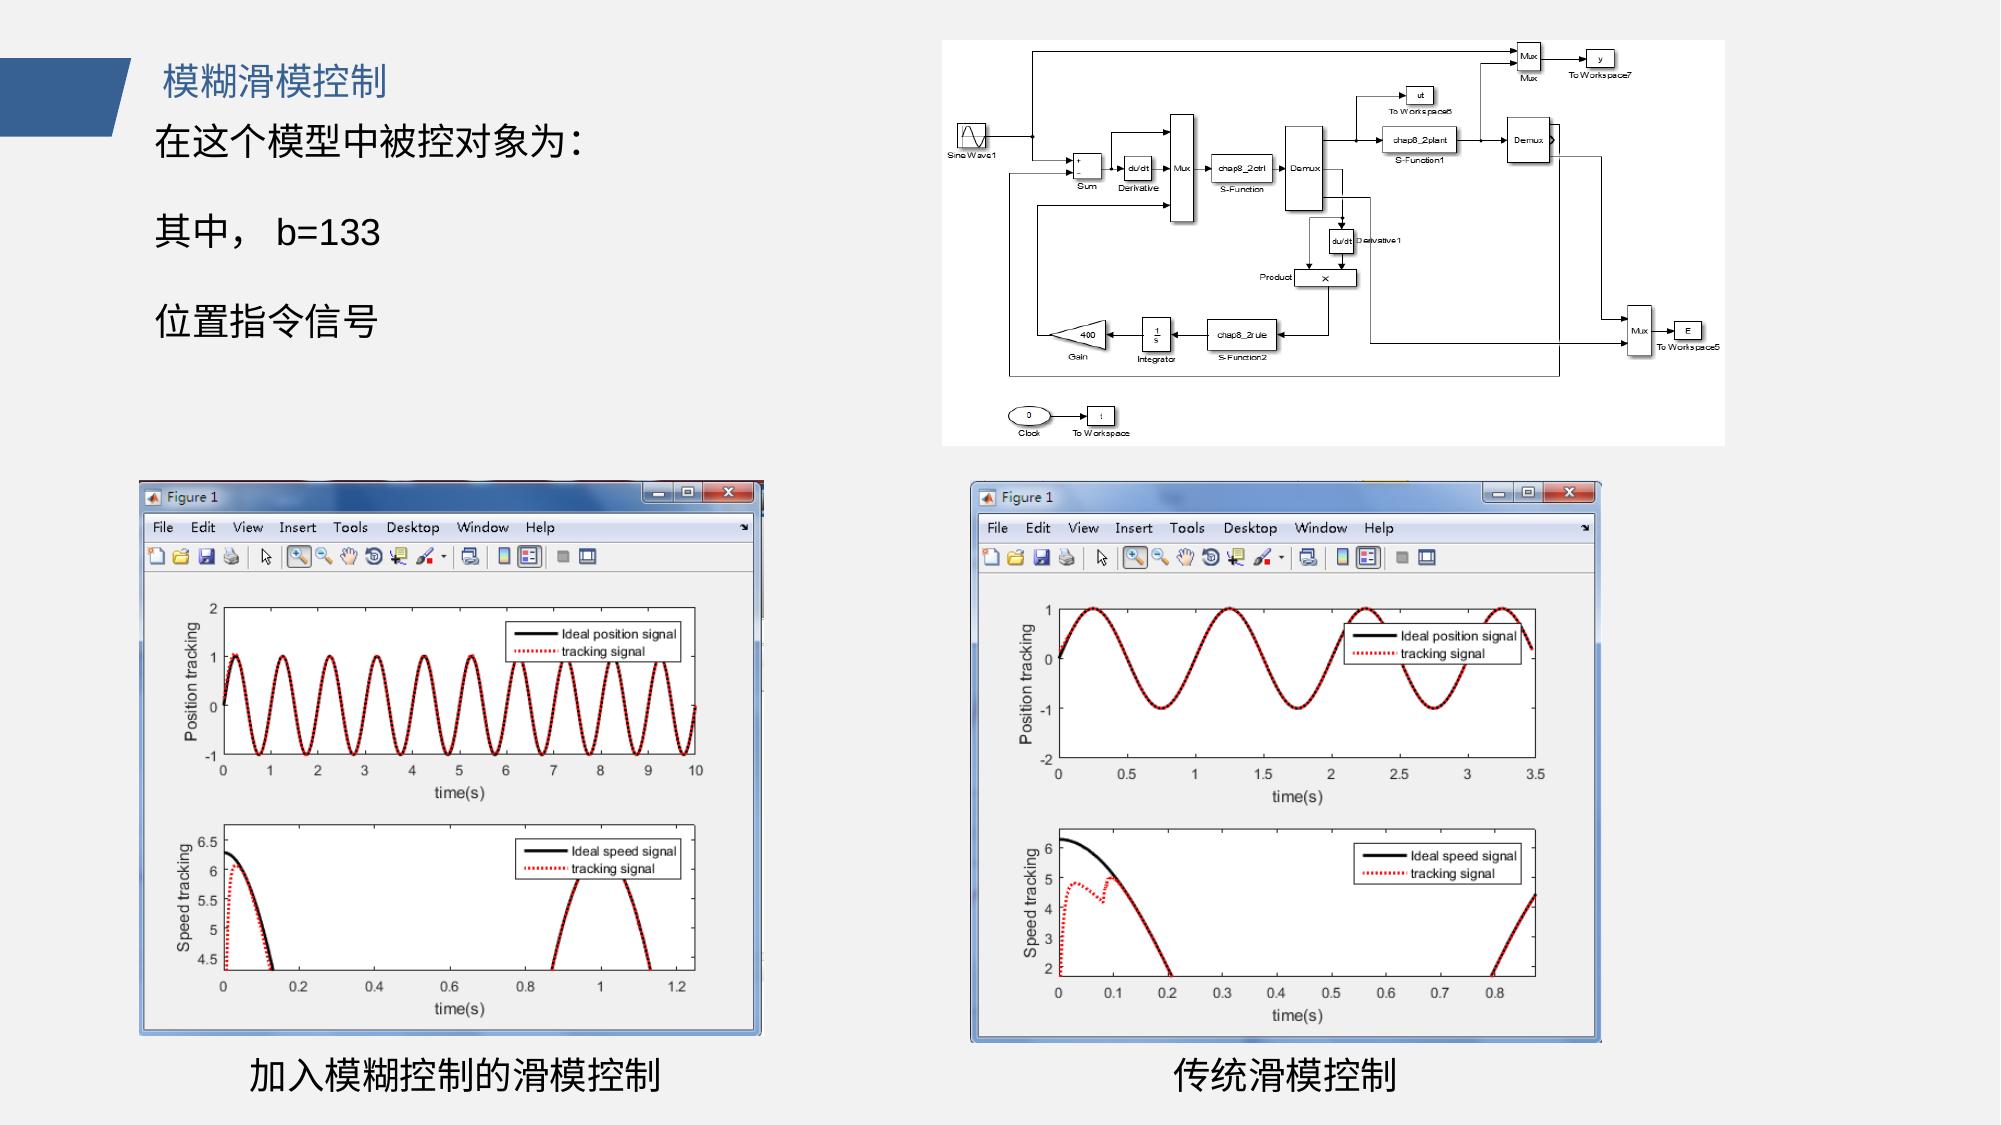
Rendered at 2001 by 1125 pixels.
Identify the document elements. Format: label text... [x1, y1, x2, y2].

picture [970, 480, 1602, 1043]
picture [942, 40, 1725, 446]
text_box 加入模糊控制的滑模控制 [235, 1045, 678, 1105]
text_box 传统滑模控制 [1158, 1045, 1414, 1105]
list 模糊滑模控制 [147, 55, 942, 127]
picture [139, 480, 764, 1036]
